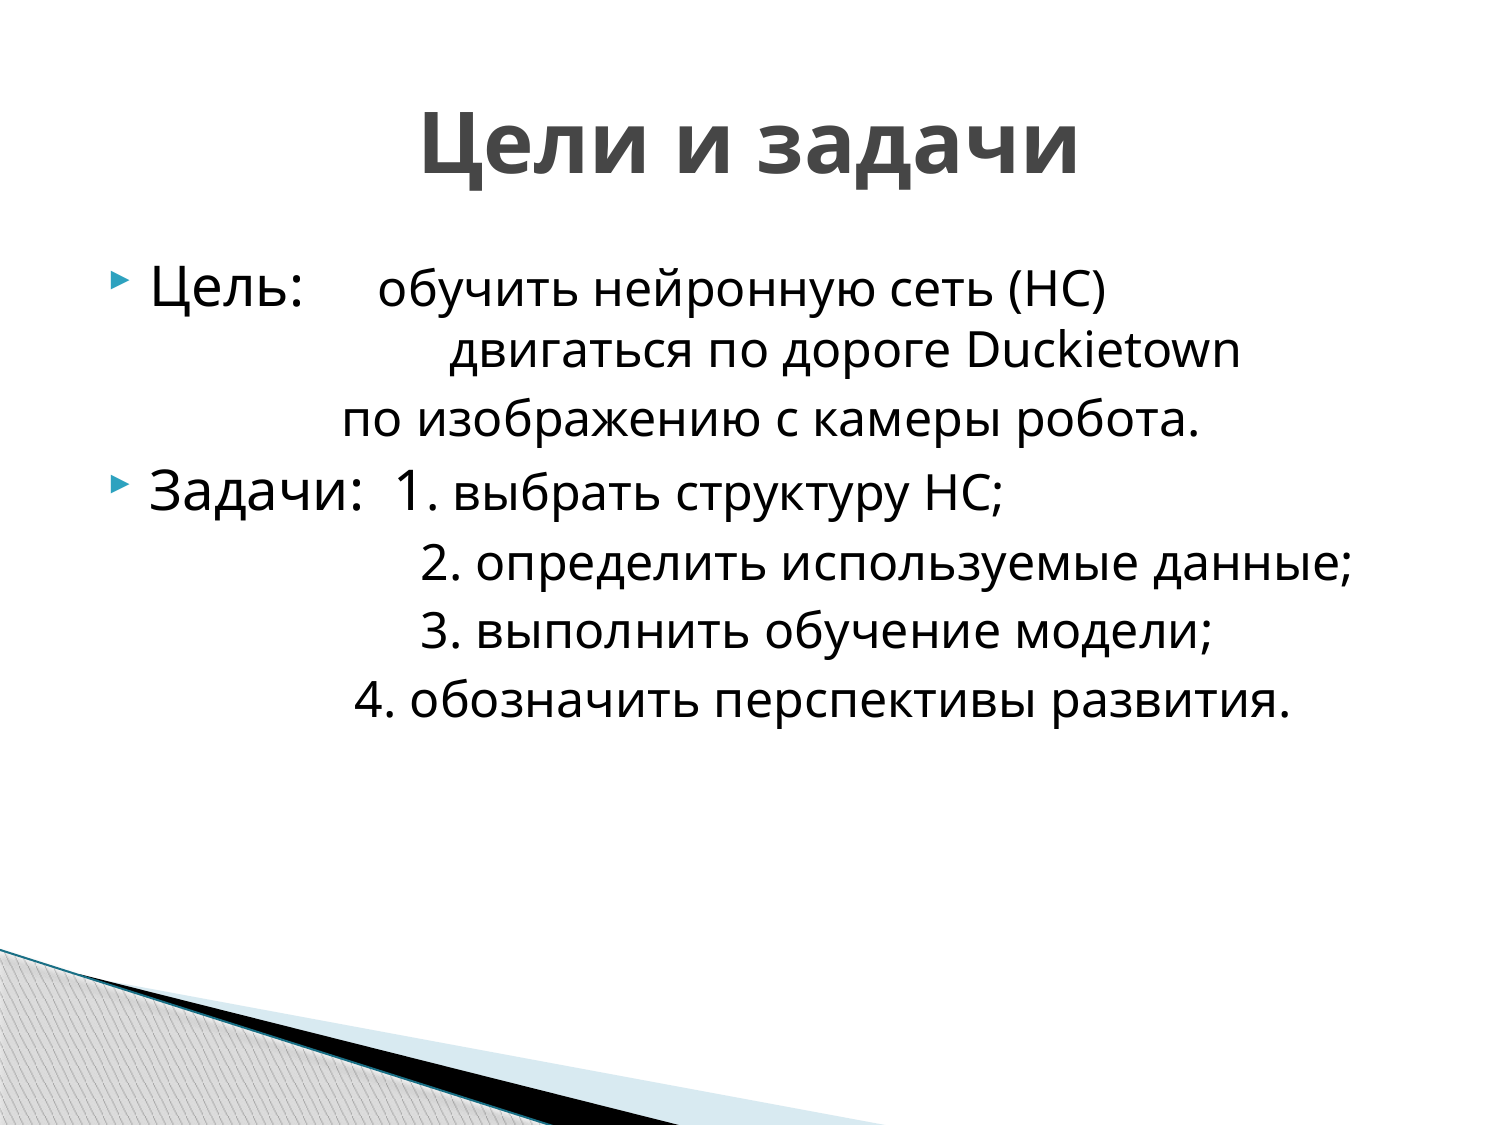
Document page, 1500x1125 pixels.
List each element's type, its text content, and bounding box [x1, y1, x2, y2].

list Цель: обучить нейронную сеть (НС) двигаться по дороге Duckietown по изображению с камеры робота. Задачи: 1. выбрать структуру НС; 2. определить используемые данные; 3. выполнить обучение модели; 4. обозначить перспективы развития. [75, 243, 1425, 986]
title Цели и задачи [75, 45, 1425, 233]
